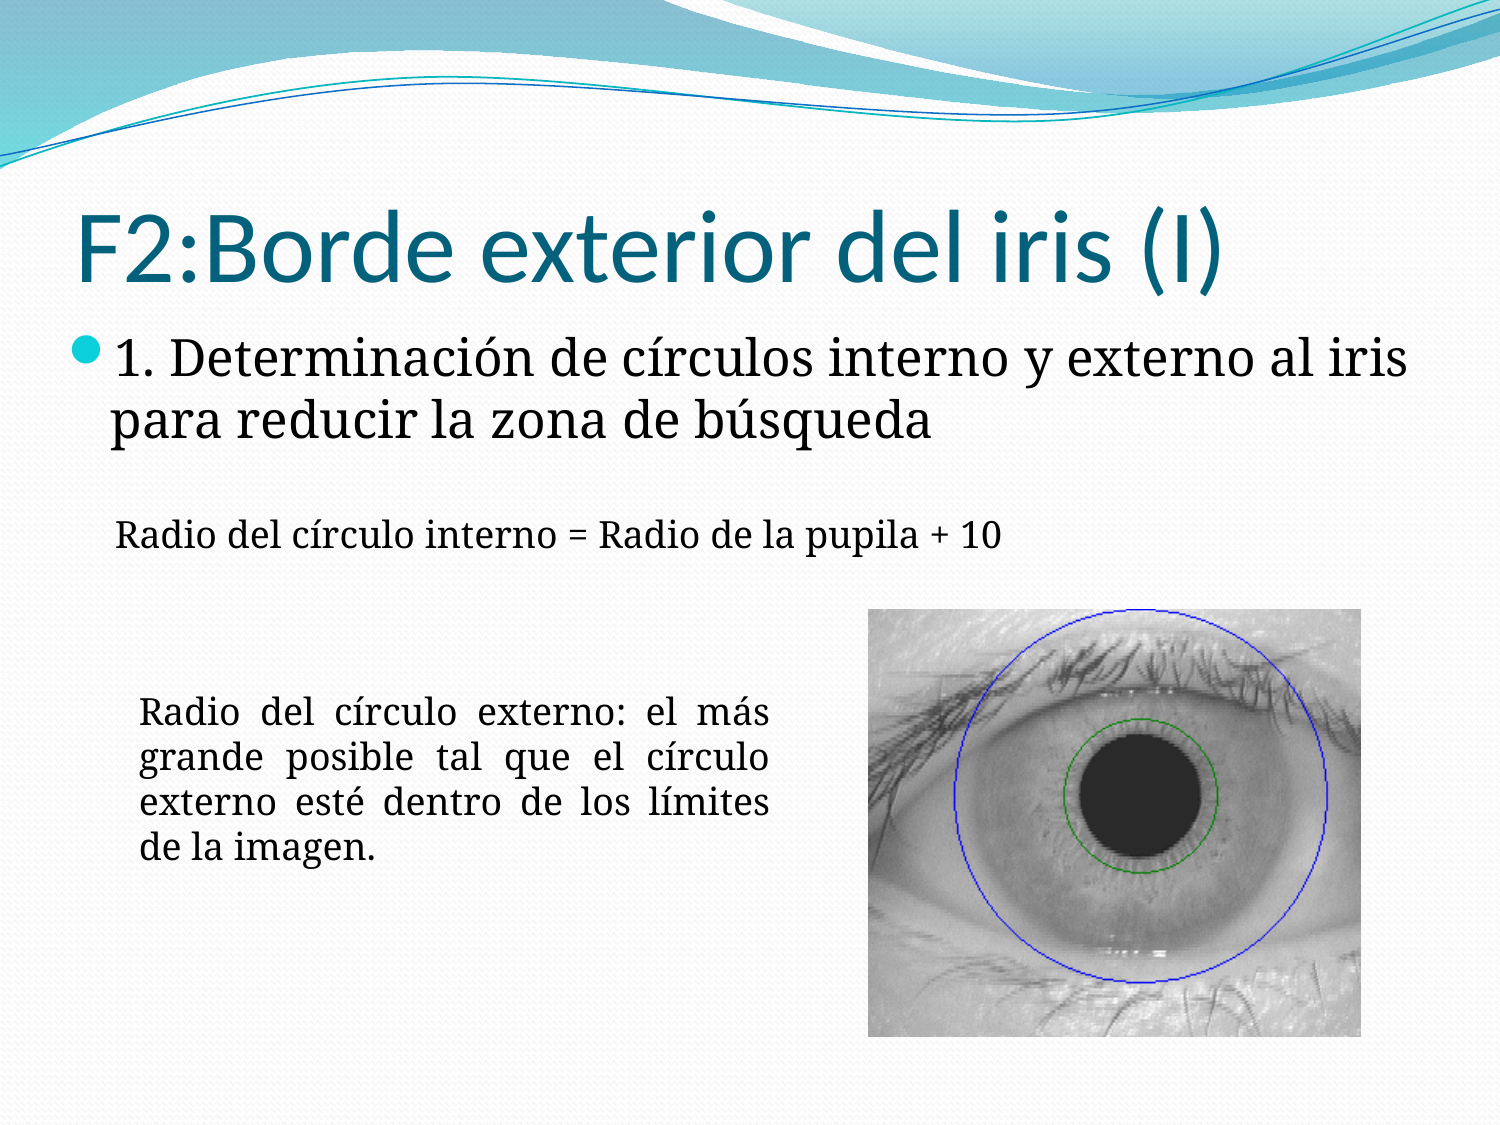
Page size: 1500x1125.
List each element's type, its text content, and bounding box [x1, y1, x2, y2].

list 1. Determinación de círculos interno y externo al iris para reducir la zona de búsqueda [53, 317, 1436, 457]
picture [867, 609, 1361, 1037]
text_box Radio del círculo interno = Radio de la pupila + 10 [100, 503, 1046, 564]
text_box Radio del círculo externo: el más grande posible tal que el círculo externo esté dentro de los límites de la imagen. [123, 680, 786, 876]
title F2:Borde exterior del iris (I) [75, 115, 1425, 303]
